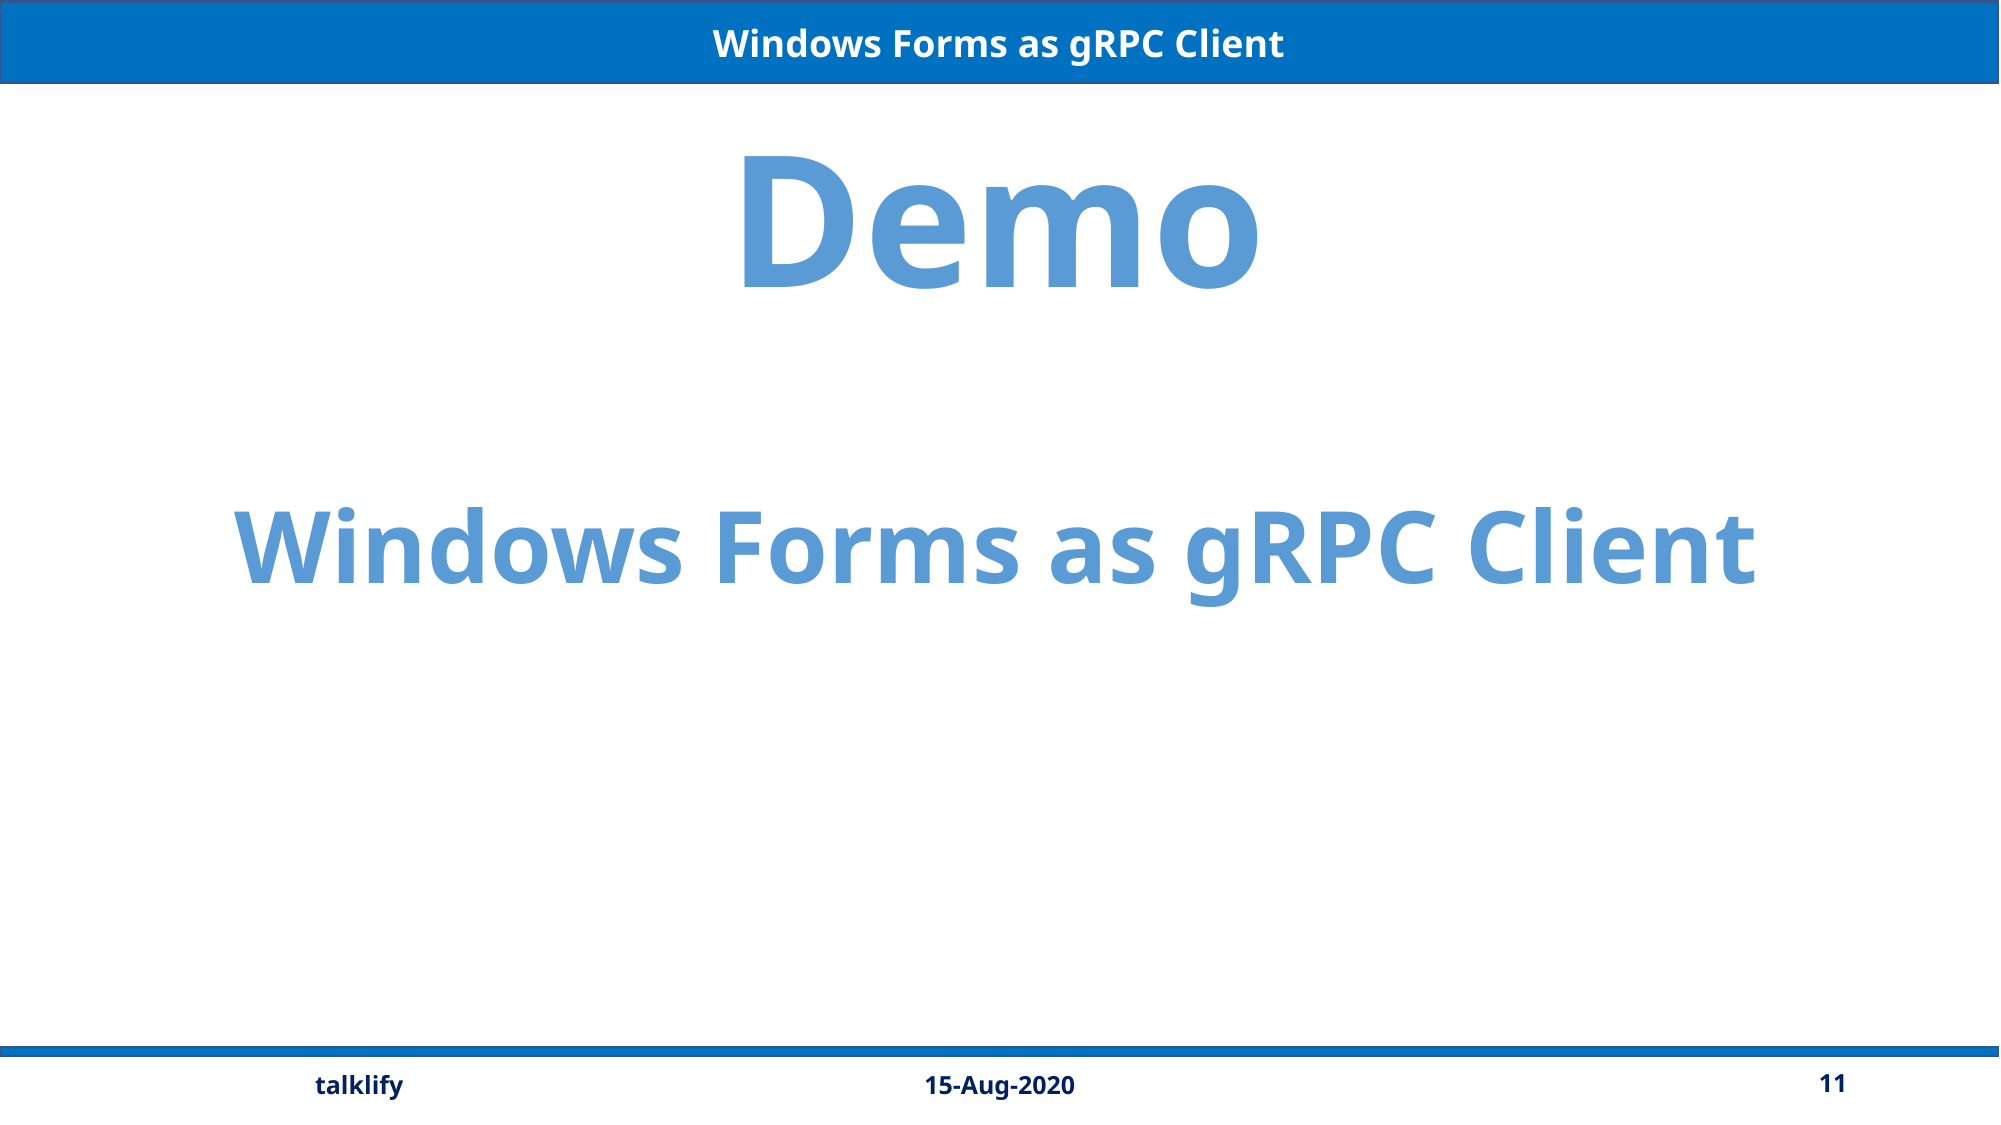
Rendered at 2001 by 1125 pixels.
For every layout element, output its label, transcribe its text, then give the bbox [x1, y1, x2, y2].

slide_number 11 [1412, 1054, 1863, 1115]
footer 15-Aug-2020 [697, 1054, 1338, 1115]
text_box talklify [21, 1054, 697, 1115]
text_box [0, 1046, 1999, 1057]
text_box Windows Forms as gRPC Client [0, 0, 1999, 84]
text_box Demo Windows Forms as gRPC Client [219, 96, 1775, 612]
